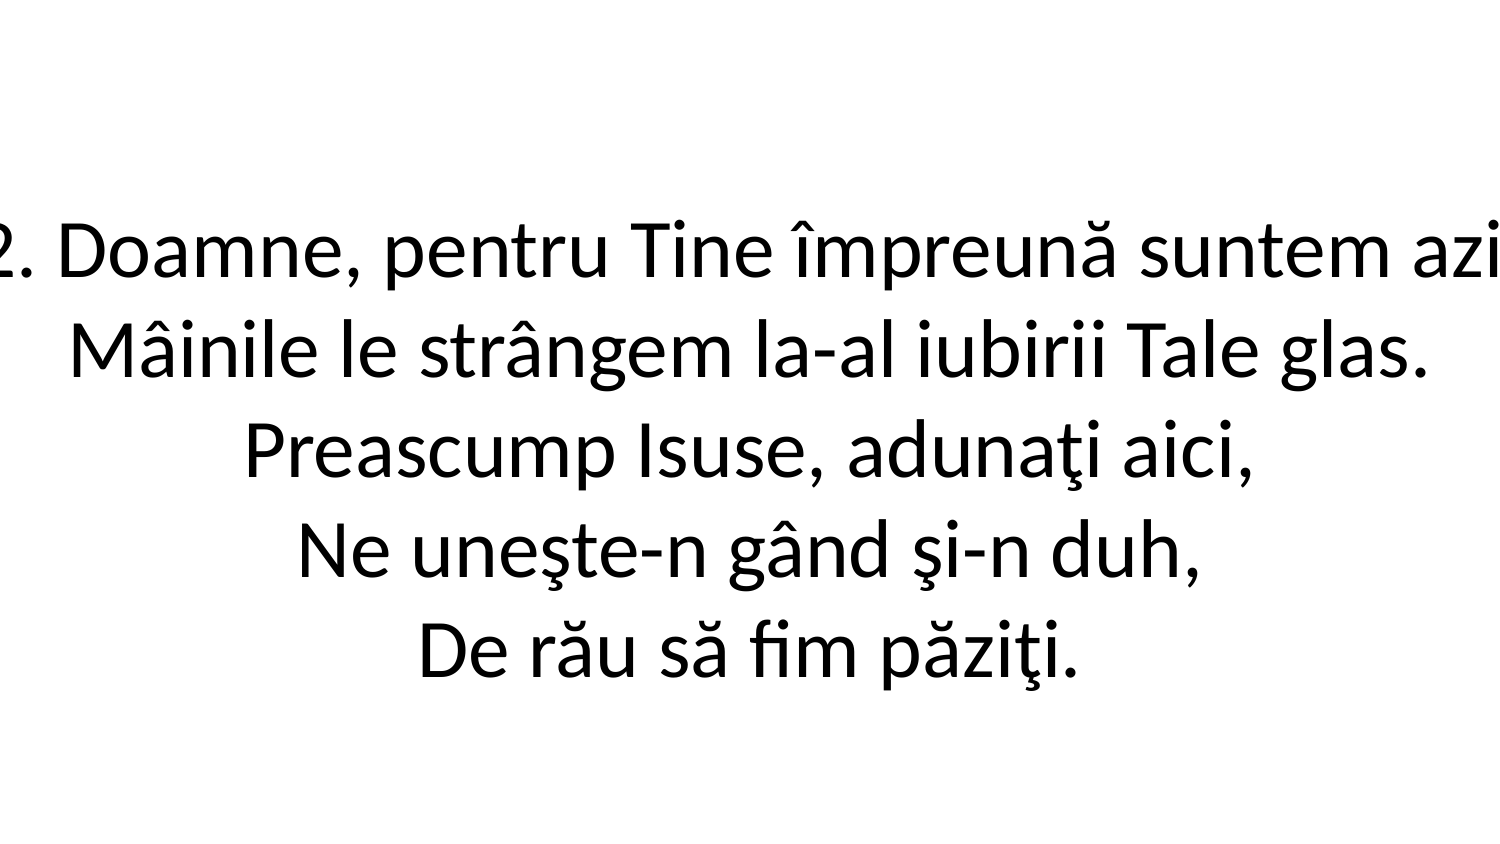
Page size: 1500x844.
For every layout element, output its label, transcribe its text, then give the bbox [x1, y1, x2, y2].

text_box 2. Doamne, pentru Tine împreună suntem azi, Mâinile le strângem la-al iubirii Tale glas. Preascump Isuse, adunaţi aici, Ne uneşte-n gând şi-n duh, De rău să fim păziţi. [0, 142, 1500, 702]
